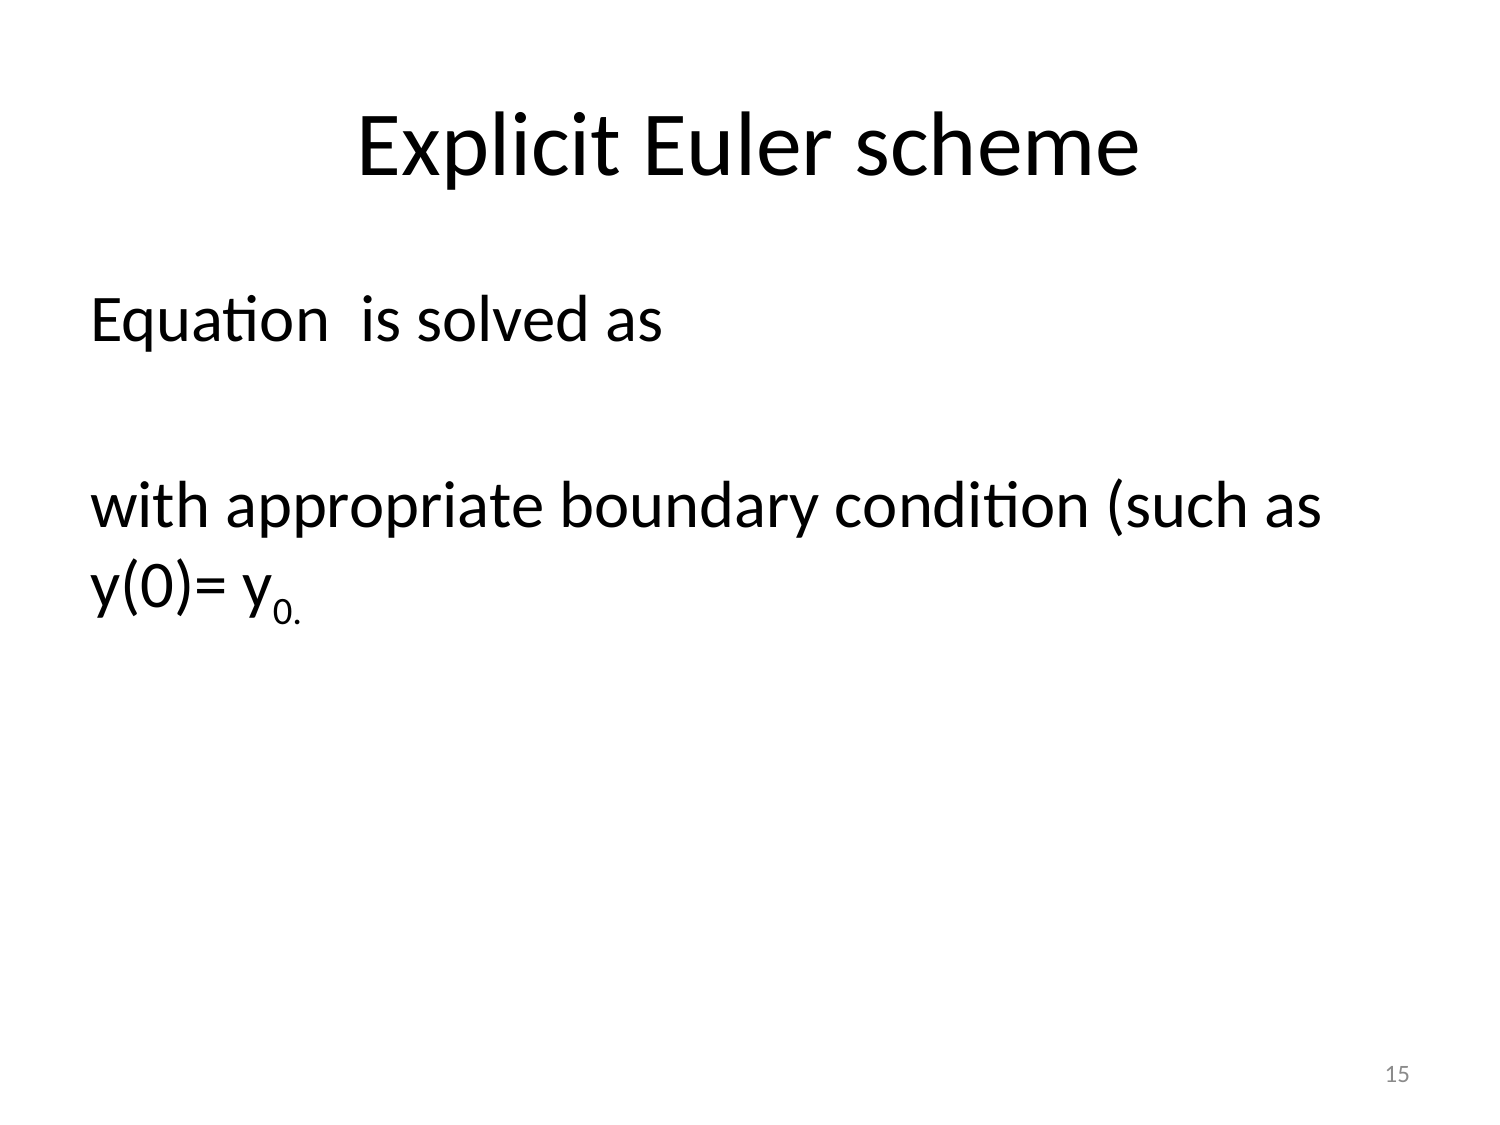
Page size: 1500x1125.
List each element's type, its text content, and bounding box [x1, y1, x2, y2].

slide_number 15 [1074, 1042, 1425, 1103]
title Explicit Euler scheme [75, 45, 1425, 233]
